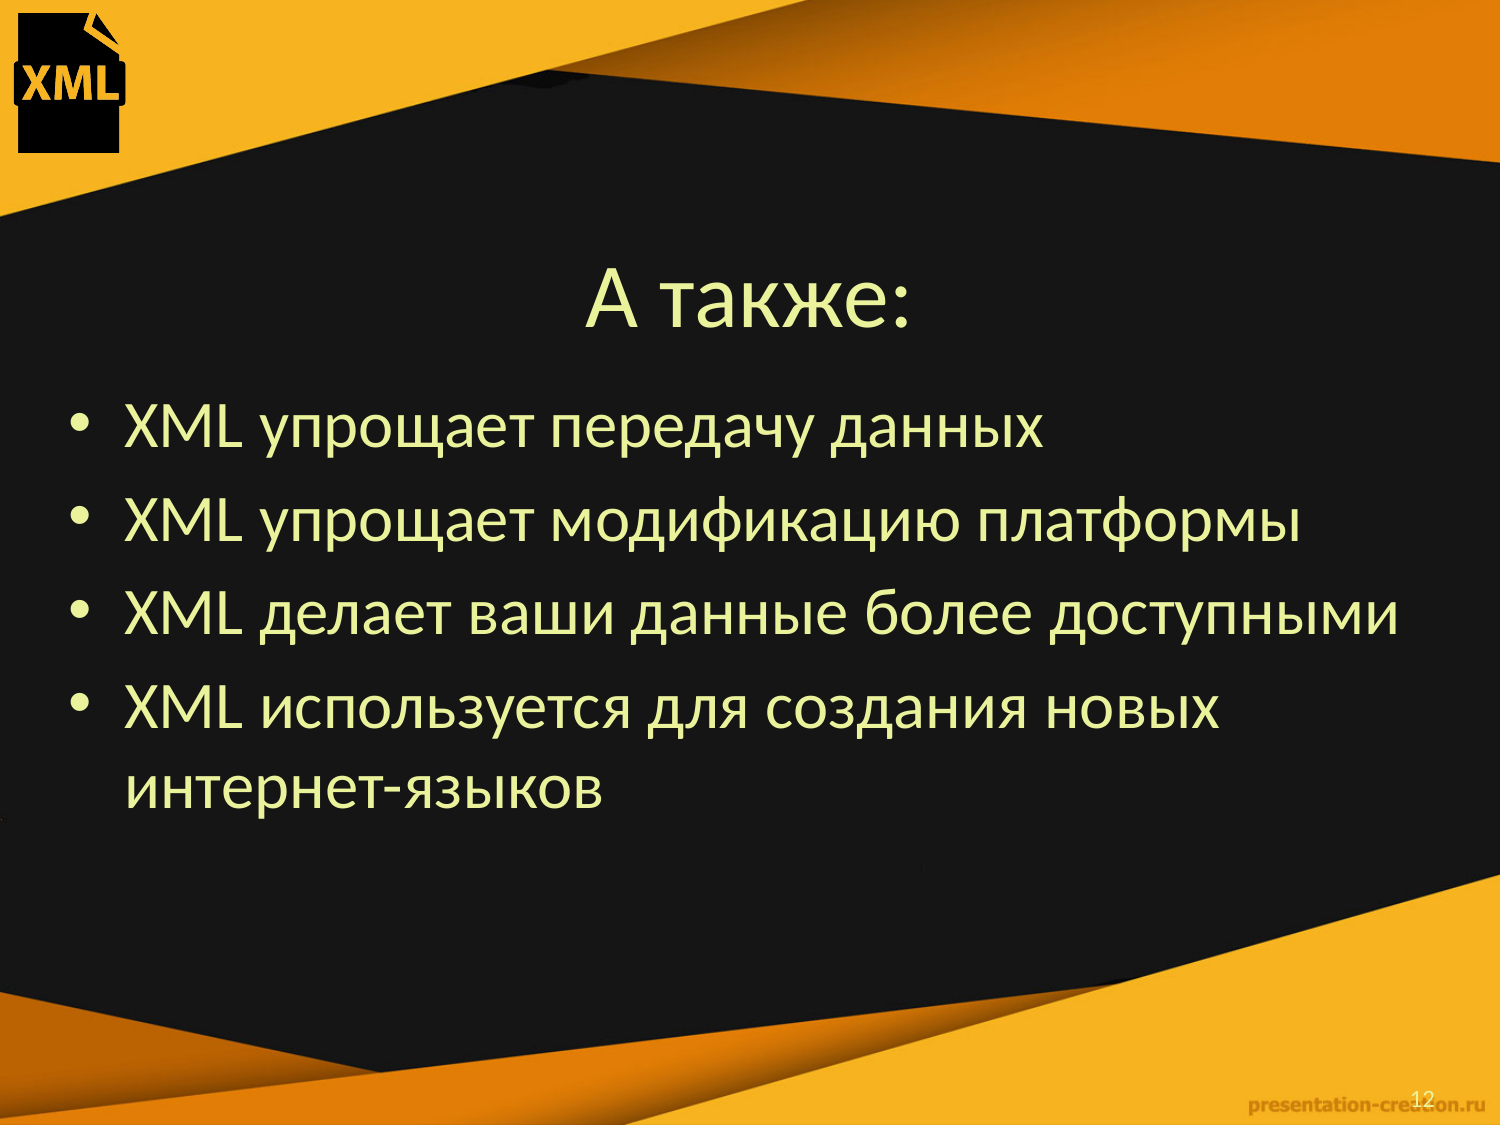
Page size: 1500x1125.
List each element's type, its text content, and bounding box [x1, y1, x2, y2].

picture [0, 0, 1500, 208]
list XML упрощает передачу данных XML упрощает модификацию платформы XML делает ваши данные более доступными XML используется для создания новых интернет-языков [53, 373, 1436, 965]
picture [0, 374, 1500, 1125]
title А также: [0, 208, 1500, 374]
